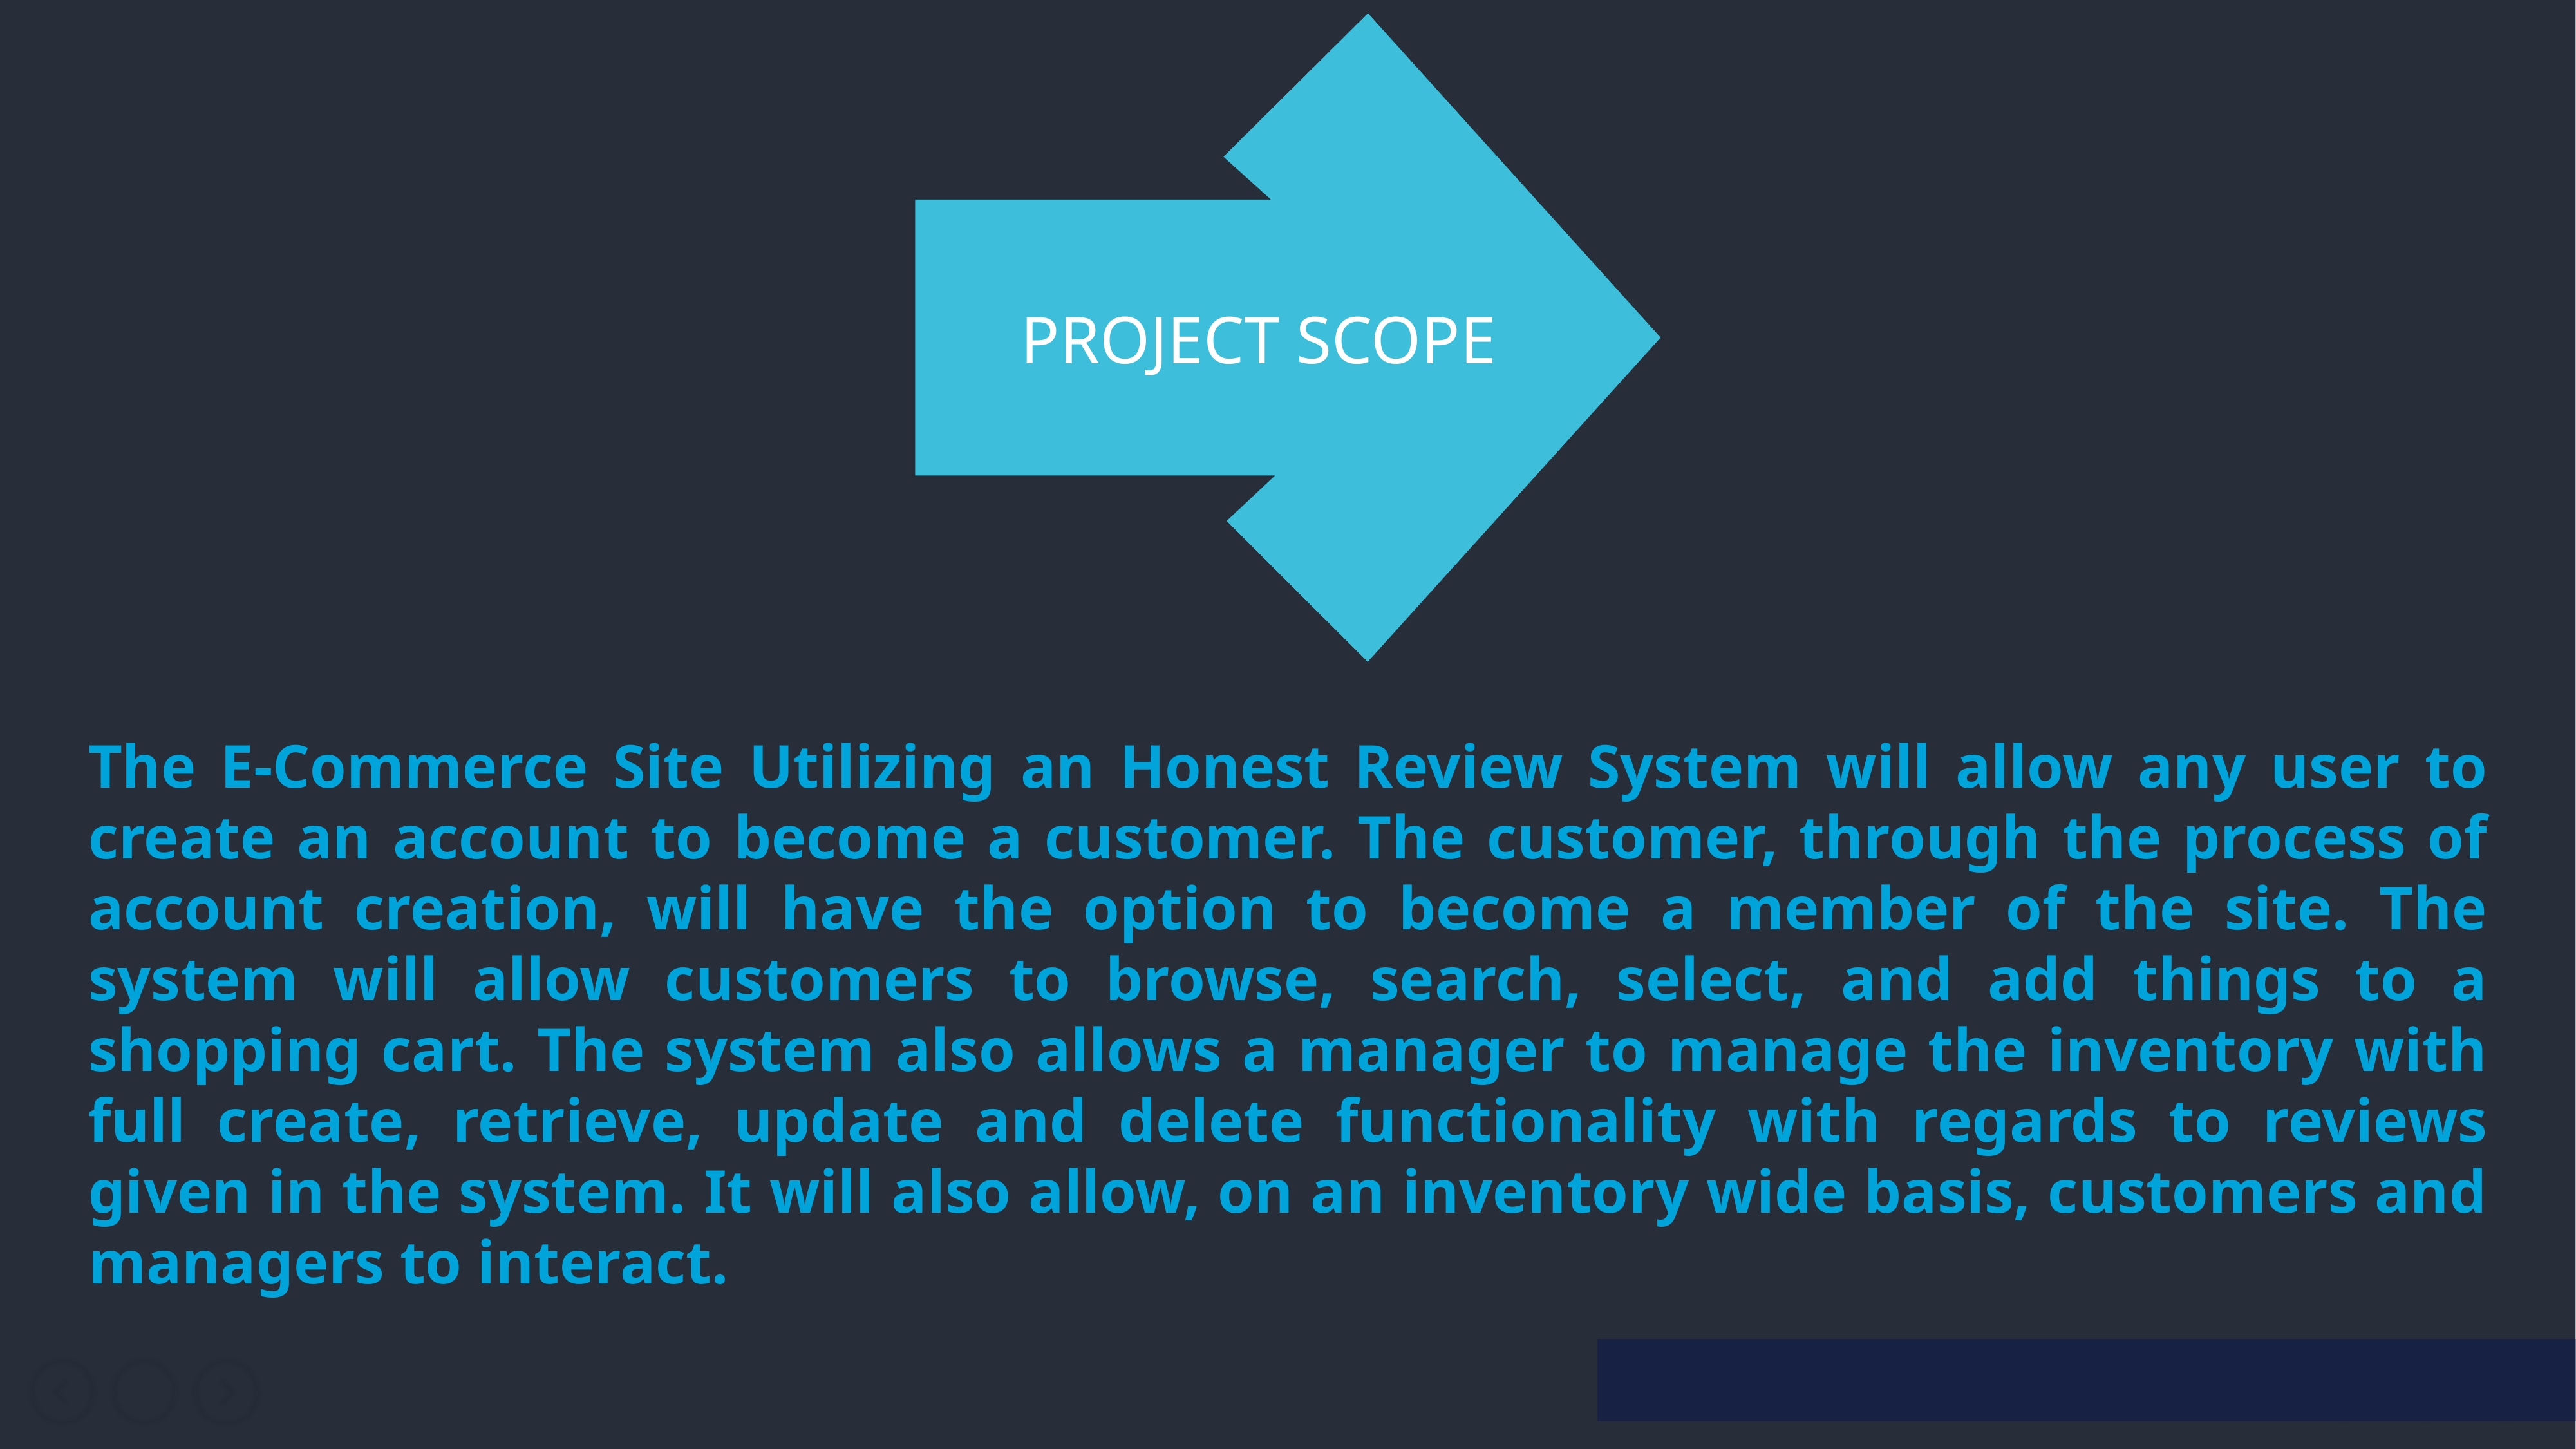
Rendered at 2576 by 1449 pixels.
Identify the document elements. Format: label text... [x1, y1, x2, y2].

picture [1597, 1338, 2576, 1421]
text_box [915, 13, 1661, 662]
text_box The E-Commerce Site Utilizing an Honest Review System will allow any user to create an account to become a customer. The customer, through the process of account creation, will have the option to become a member of the site. The system will allow customers to browse, search, select, and add things to a shopping cart. The system also allows a manager to manage the inventory with full create, retrieve, update and delete functionality with regards to reviews given in the system. It will also allow, on an inventory wide basis, customers and managers to interact. [79, 724, 2499, 1407]
